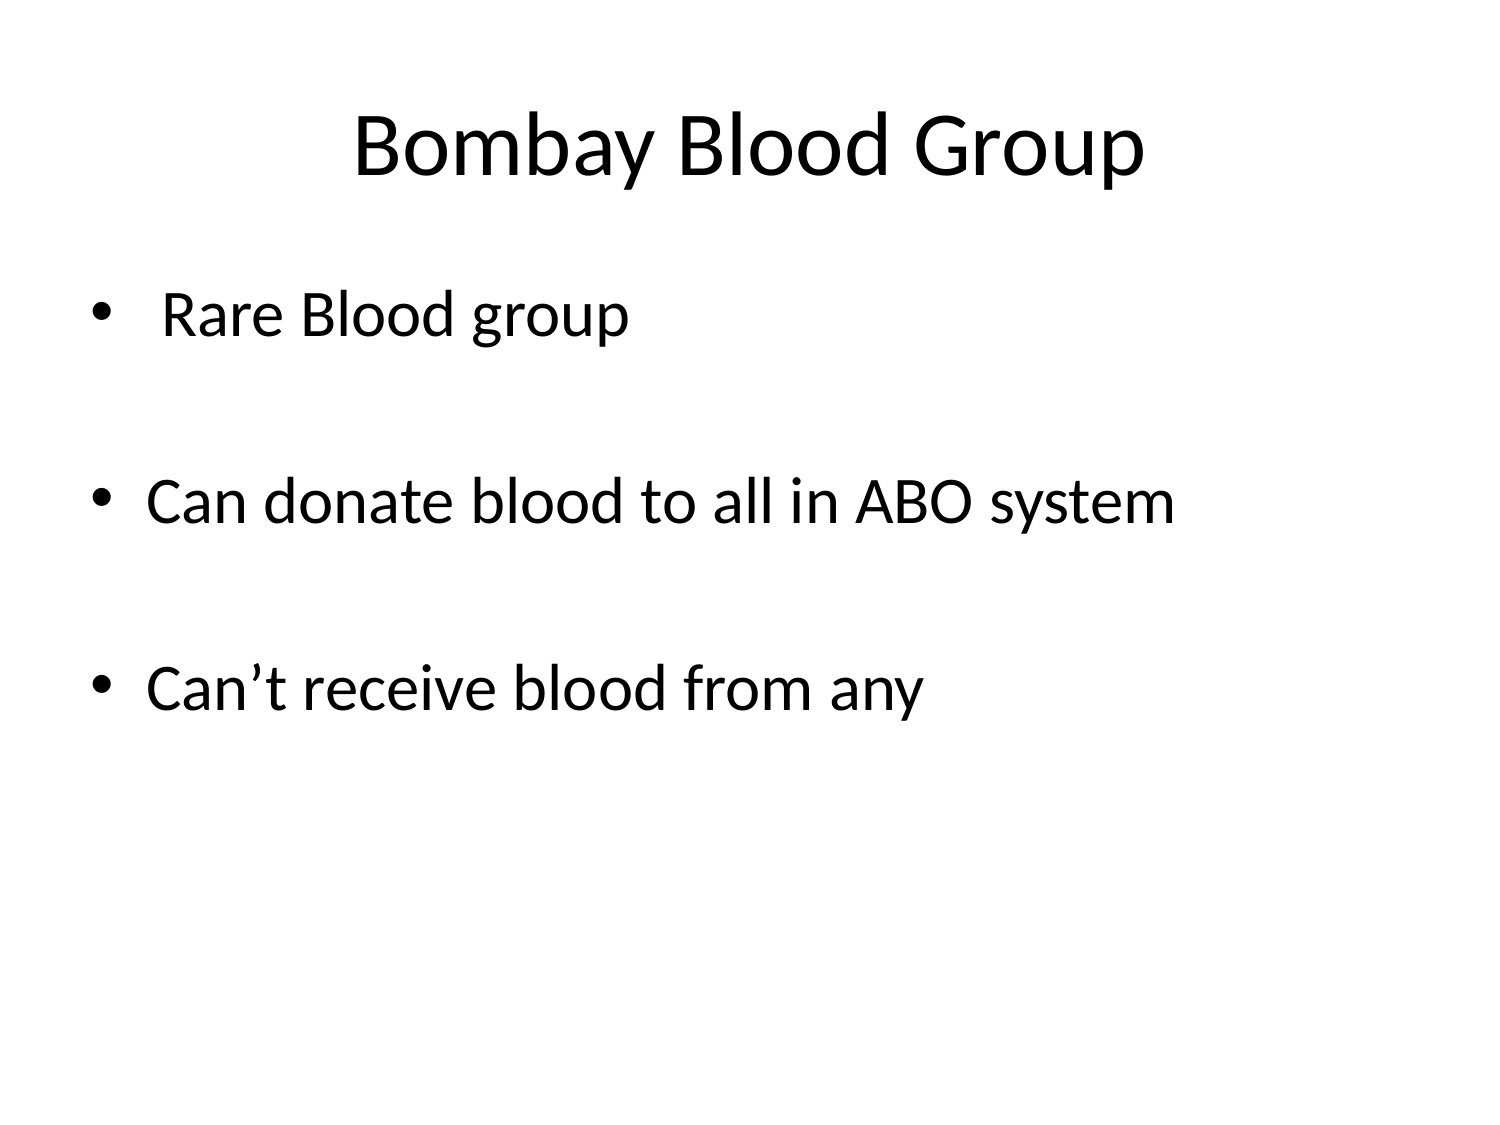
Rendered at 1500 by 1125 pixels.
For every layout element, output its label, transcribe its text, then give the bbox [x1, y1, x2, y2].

list Rare Blood group Can donate blood to all in ABO system Can’t receive blood from any [75, 262, 1425, 1005]
title Bombay Blood Group [75, 45, 1425, 233]
